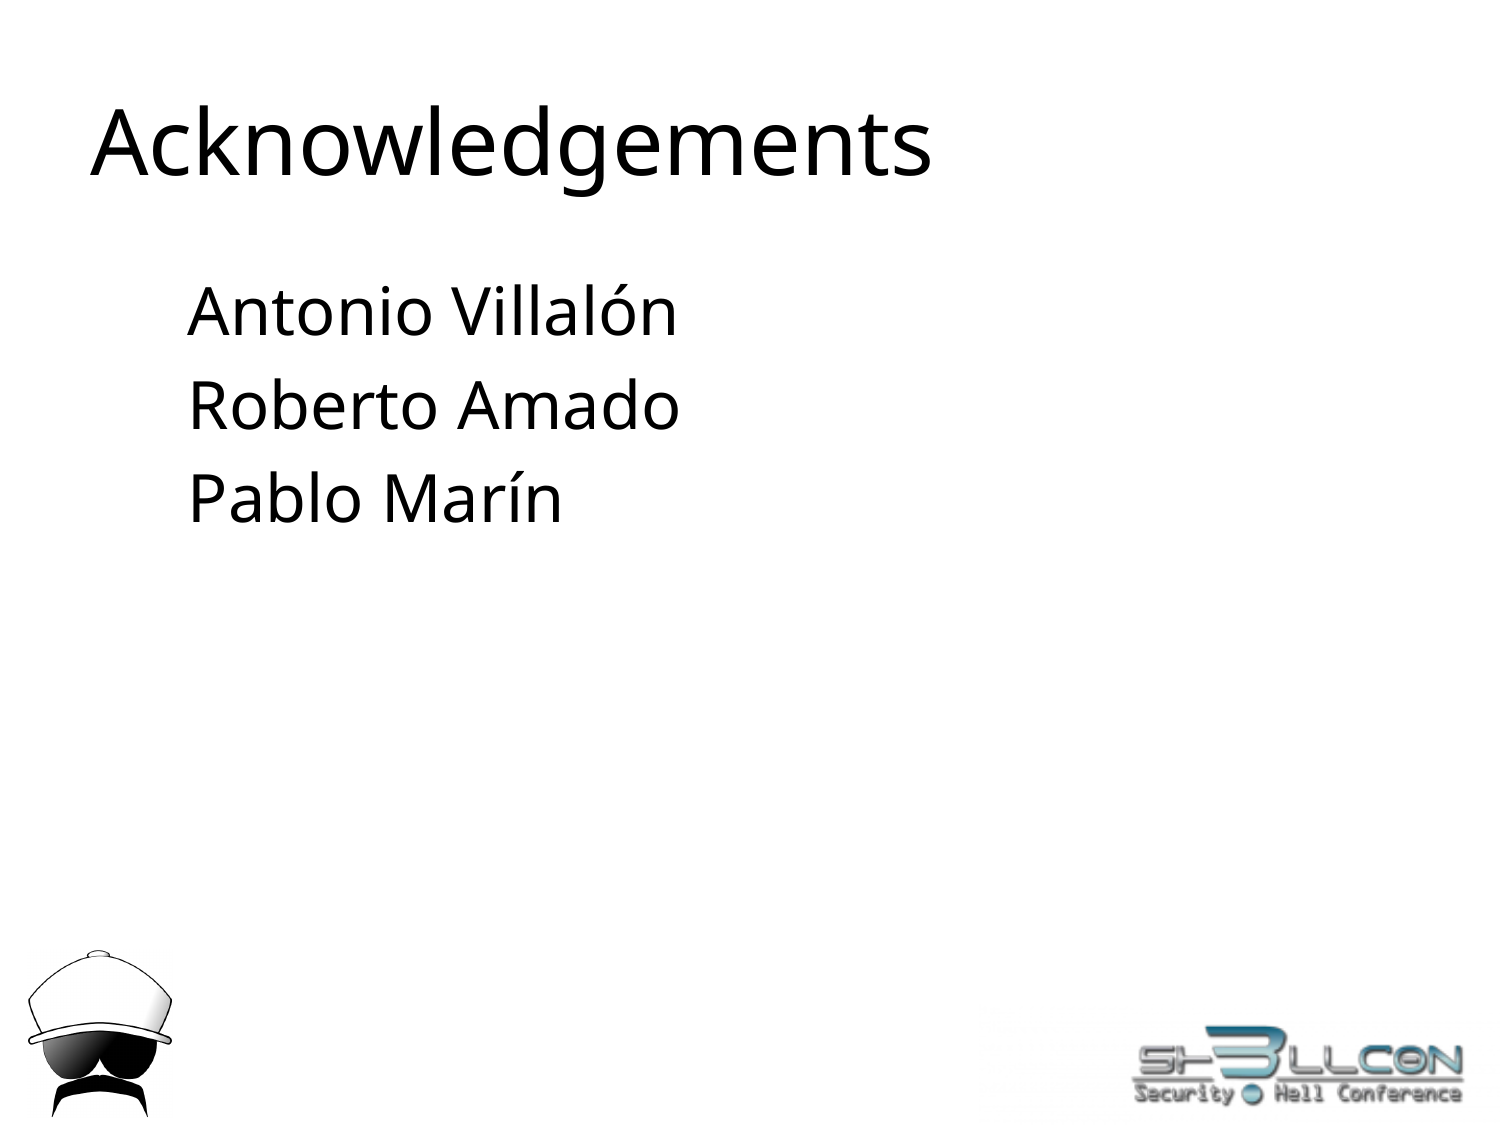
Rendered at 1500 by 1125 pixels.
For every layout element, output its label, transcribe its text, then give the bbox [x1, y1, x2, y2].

picture [979, 1003, 1500, 1125]
text_box Antonio Villalón Roberto Amado Pablo Marín [172, 261, 1375, 1005]
picture [27, 949, 173, 1118]
title Acknowledgements [75, 45, 1425, 233]
